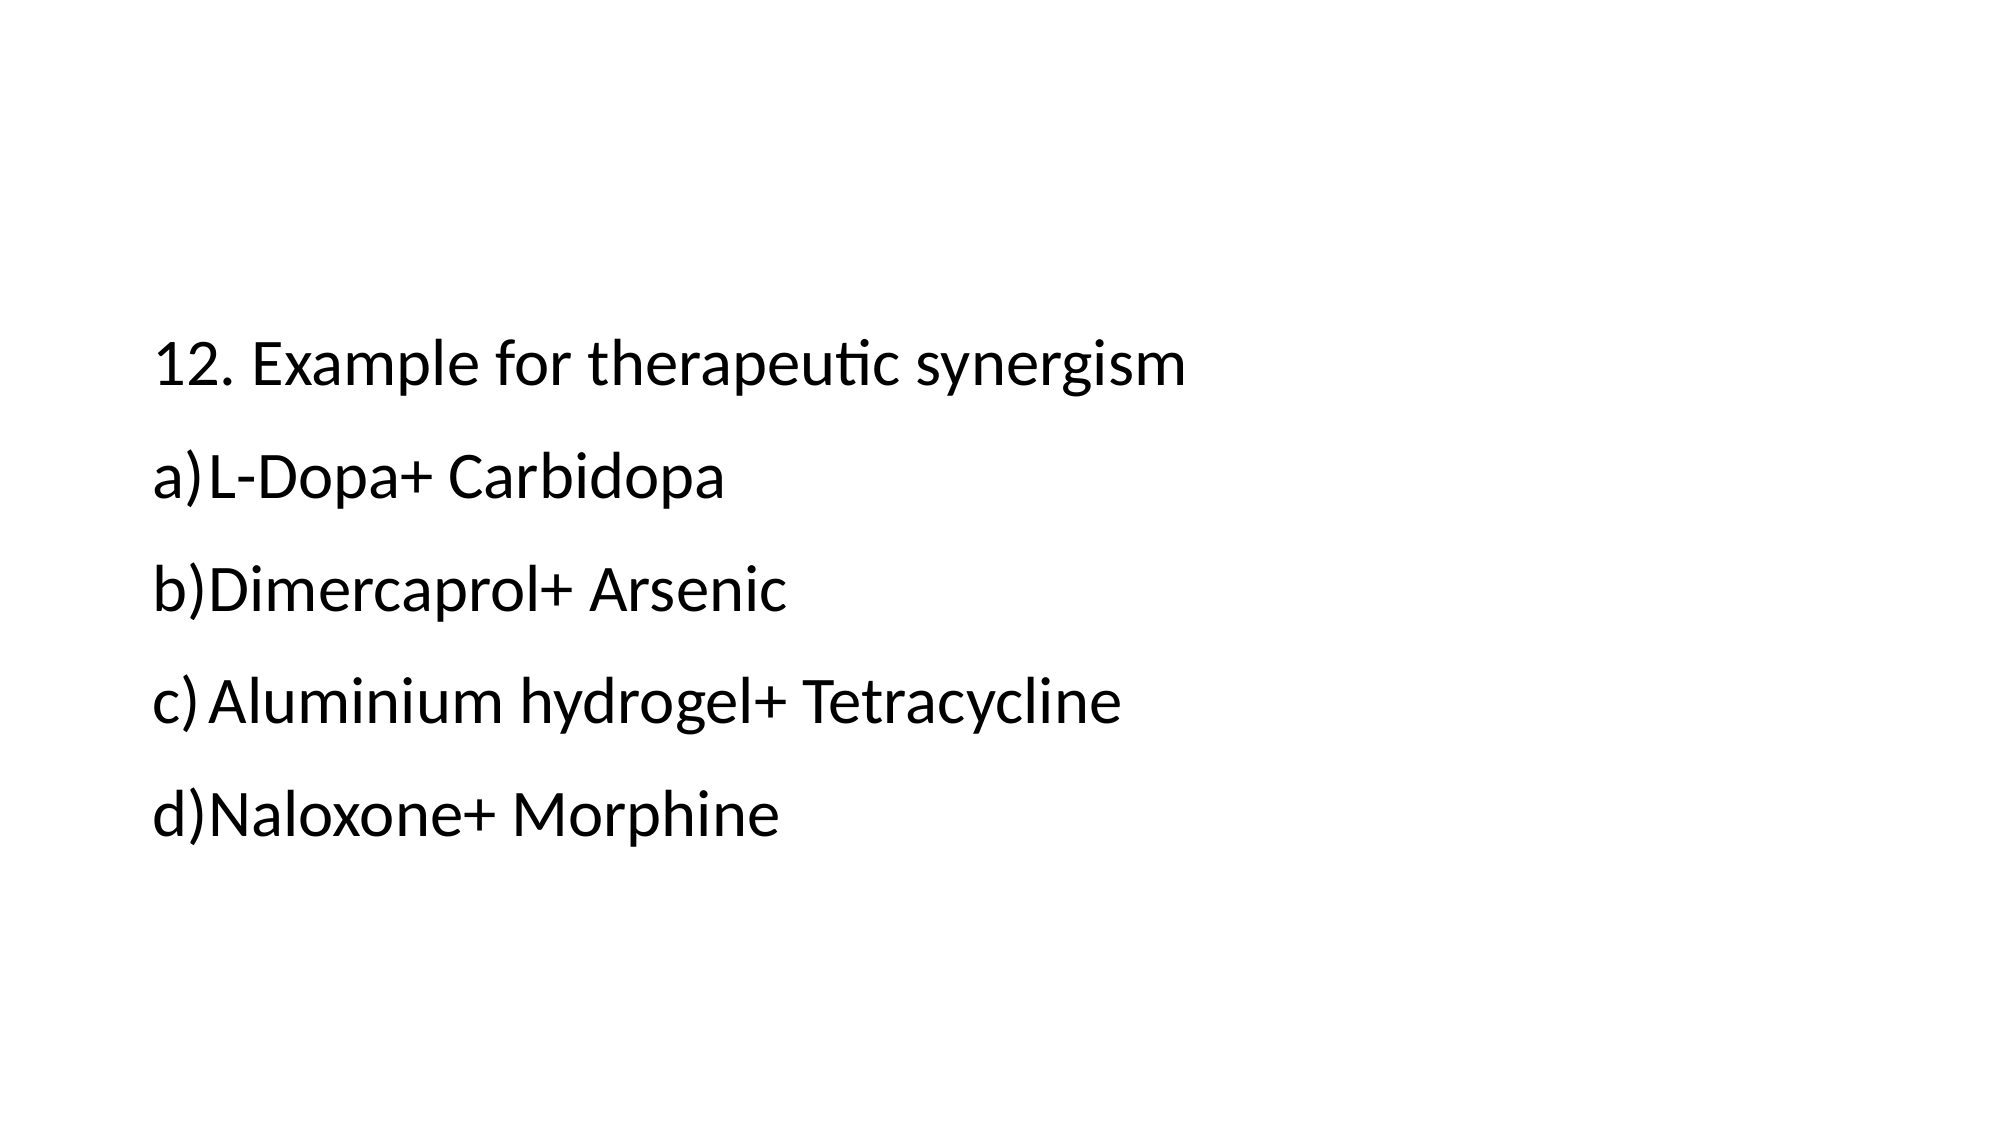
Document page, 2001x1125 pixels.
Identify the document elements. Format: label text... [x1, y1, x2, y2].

list 12. Example for therapeutic synergism L-Dopa+ Carbidopa Dimercaprol+ Arsenic Aluminium hydrogel+ Tetracycline Naloxone+ Morphine [137, 299, 1863, 1014]
